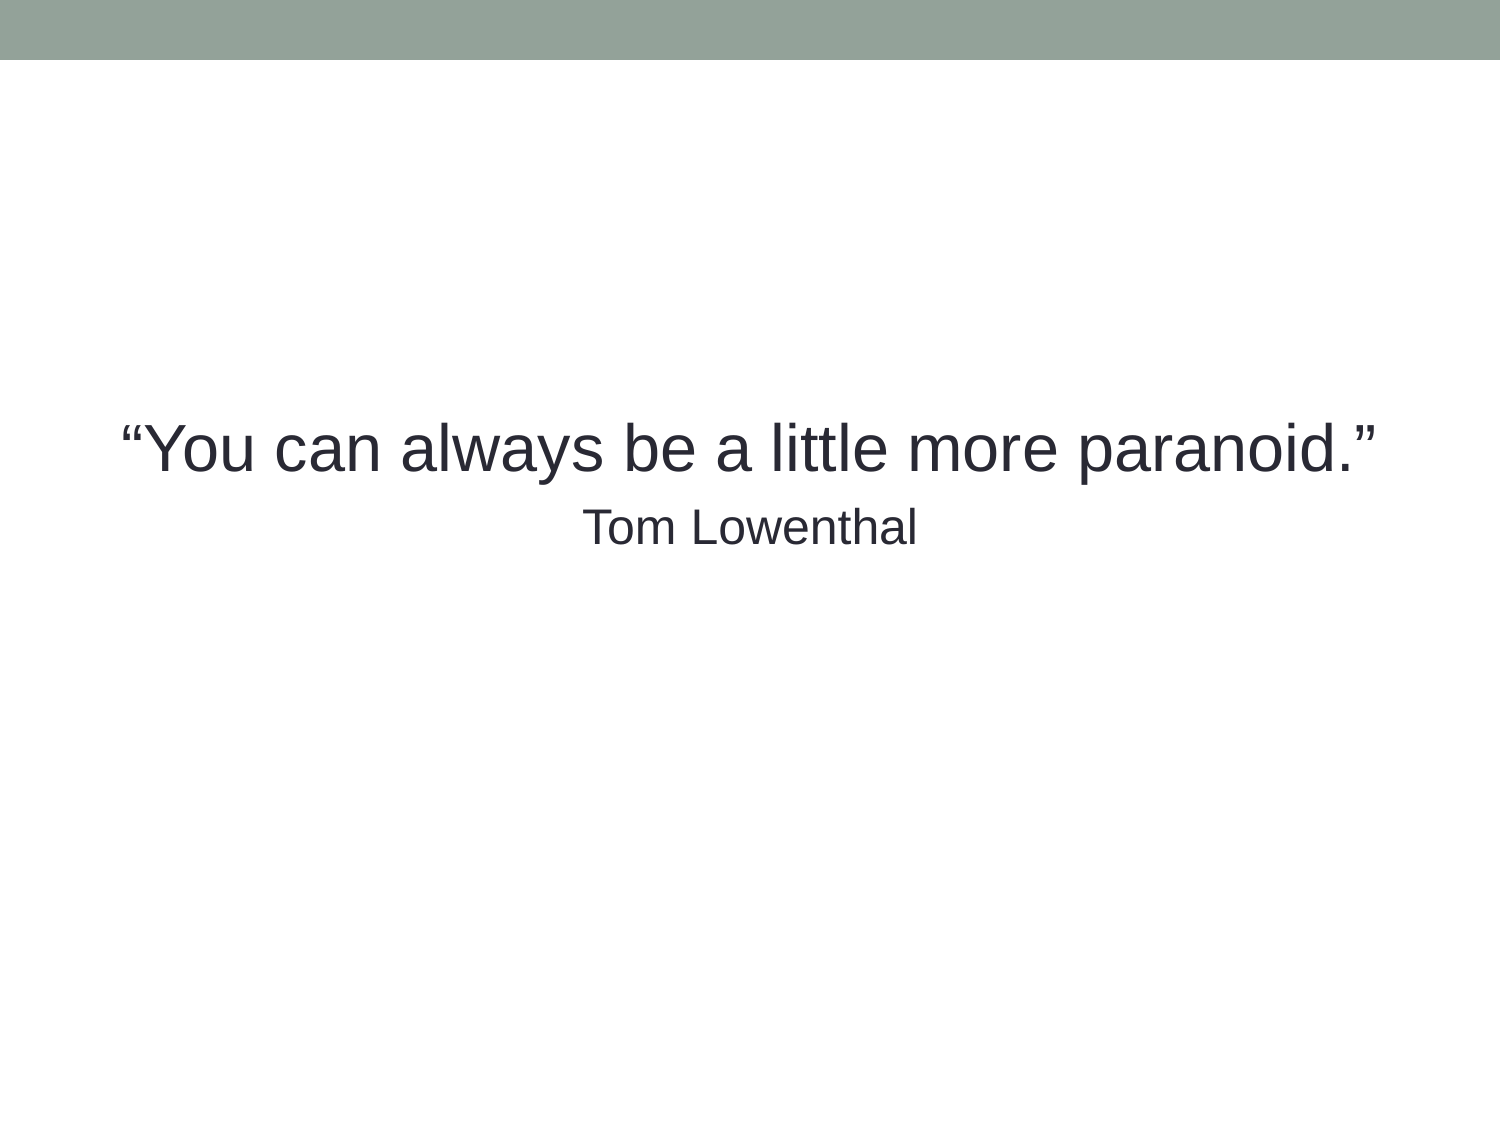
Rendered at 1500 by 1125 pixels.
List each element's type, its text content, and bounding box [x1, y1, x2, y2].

list “You can always be a little more paranoid.” Tom Lowenthal [75, 397, 1425, 1063]
